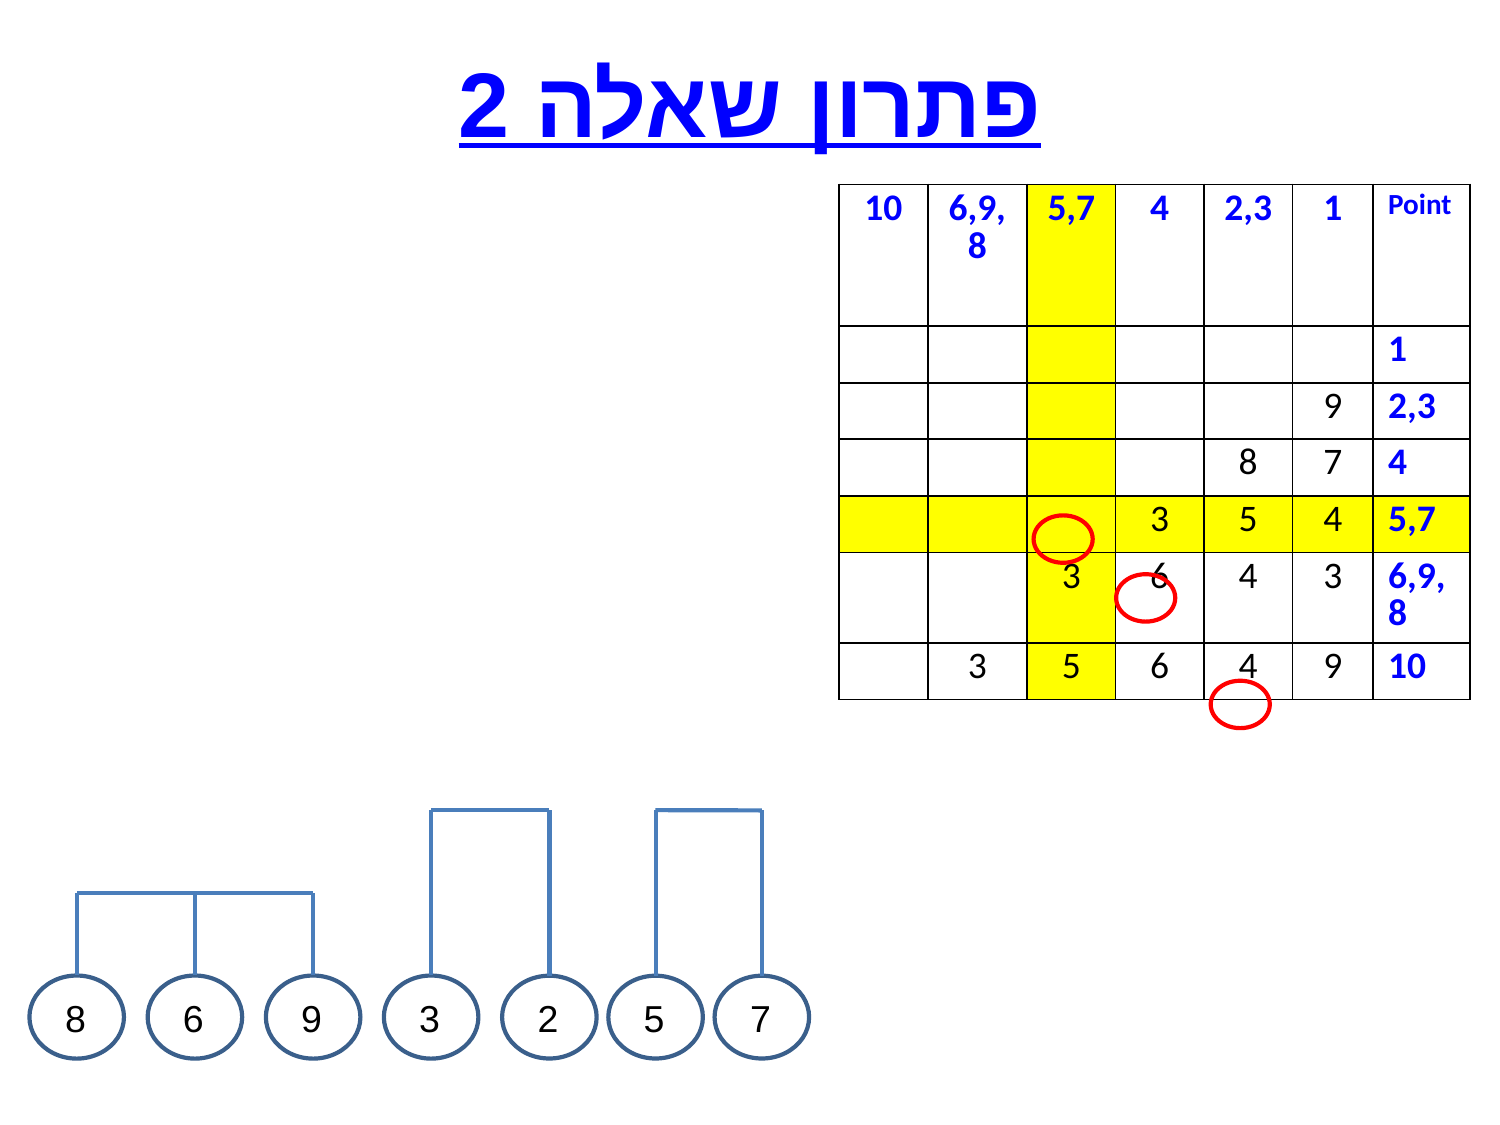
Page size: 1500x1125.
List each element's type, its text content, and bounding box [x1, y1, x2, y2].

table_header 6,9,8 [929, 185, 1026, 325]
table_cell [929, 384, 1026, 438]
table_cell 4 [1205, 553, 1292, 642]
table_cell [840, 497, 927, 552]
table_header 2,3 [1205, 185, 1292, 325]
table_header 10 [840, 185, 927, 325]
table_cell 6 [1116, 644, 1203, 699]
table_cell 3 [1293, 553, 1372, 642]
table_header Point [1374, 185, 1469, 325]
text_box [1208, 678, 1272, 731]
table_cell [840, 644, 927, 699]
table_cell 9 [1293, 644, 1372, 699]
table_cell [929, 327, 1026, 382]
table_cell [1028, 384, 1115, 438]
table_cell [1205, 384, 1292, 438]
table_cell 4 [1374, 440, 1469, 495]
table_cell [1116, 384, 1203, 438]
table_cell 2,3 [1374, 384, 1469, 438]
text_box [29, 809, 810, 1059]
table_cell 9 [1293, 384, 1372, 438]
table_cell [840, 384, 927, 438]
table_cell 5 [1028, 644, 1115, 699]
table_cell [1028, 327, 1115, 382]
table_cell [929, 553, 1026, 642]
table_cell 6 [1116, 553, 1203, 642]
table_header 5,7 [1028, 185, 1115, 325]
text_box [1031, 513, 1095, 565]
table_cell [1116, 440, 1203, 495]
table_cell [1028, 497, 1115, 552]
table_cell [840, 327, 927, 382]
table_header 4 [1116, 185, 1203, 325]
table_cell 7 [1293, 440, 1372, 495]
table_cell 4 [1205, 644, 1292, 699]
table_cell 6,9,8 [1374, 553, 1469, 642]
title פתרון שאלה 2 [74, 6, 1426, 195]
table_cell 1 [1374, 327, 1469, 382]
table_header 1 [1293, 185, 1372, 325]
table_cell [1293, 327, 1372, 382]
table_cell [840, 553, 927, 642]
table_cell [1116, 327, 1203, 382]
table_cell 3 [1116, 497, 1203, 552]
table_cell 3 [1028, 553, 1115, 642]
table_cell 10 [1374, 644, 1469, 699]
table_cell 5 [1205, 497, 1292, 552]
table_cell 8 [1205, 440, 1292, 495]
table_cell [929, 440, 1026, 495]
table_cell 3 [929, 644, 1026, 699]
table_cell [1205, 327, 1292, 382]
text_box [1114, 572, 1178, 624]
table_cell [1028, 440, 1115, 495]
table_cell 5,7 [1374, 497, 1469, 552]
table_cell [929, 497, 1026, 552]
table_cell [840, 440, 927, 495]
table_cell 4 [1293, 497, 1372, 552]
